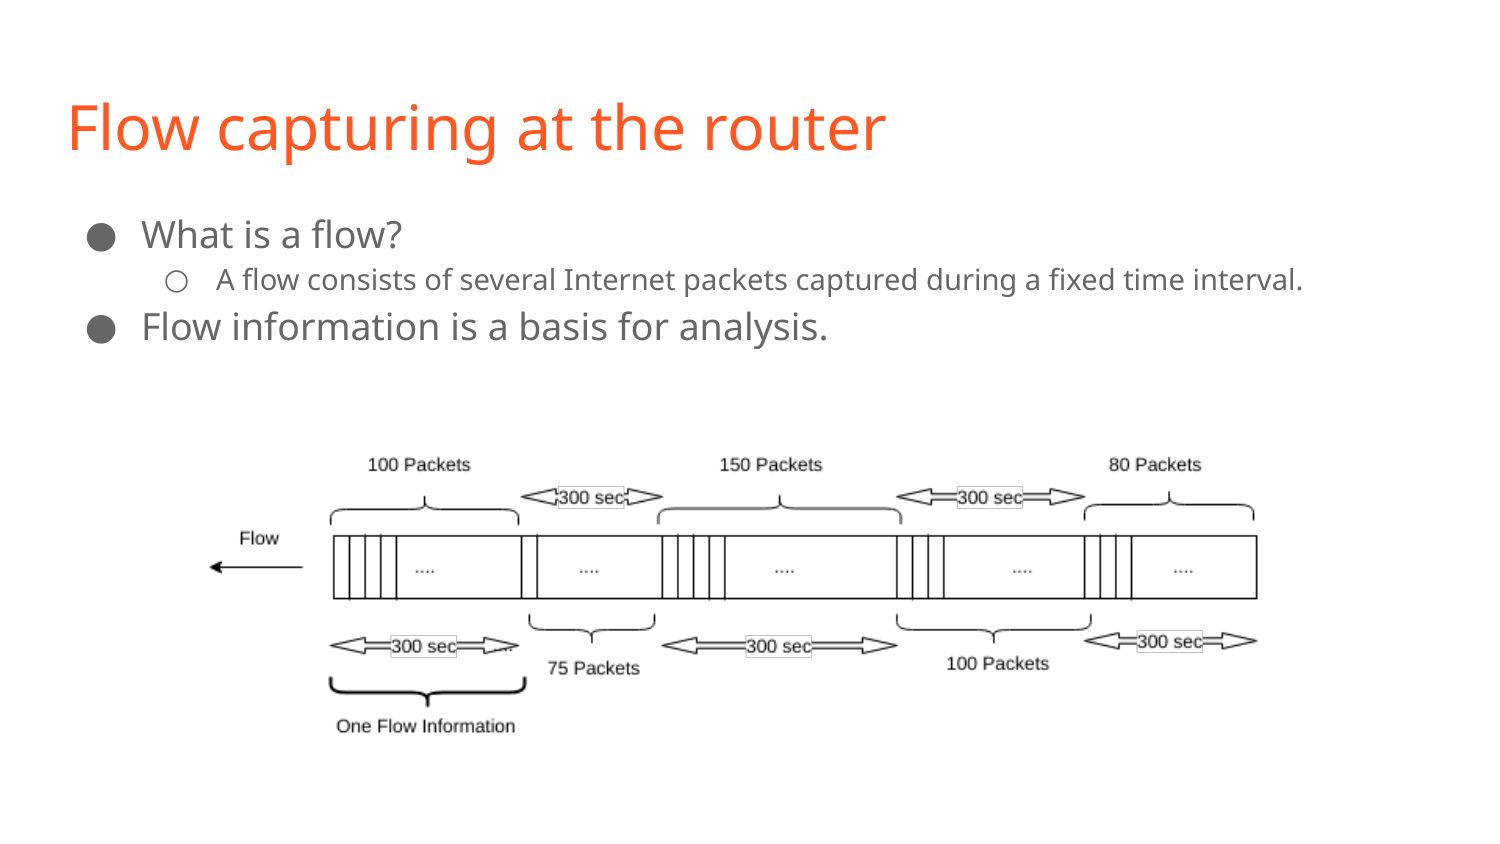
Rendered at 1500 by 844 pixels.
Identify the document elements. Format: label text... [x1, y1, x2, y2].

title Flow capturing at the router [51, 72, 1449, 167]
list What is a flow? A flow consists of several Internet packets captured during a fixed time interval. Flow information is a basis for analysis. [51, 189, 1449, 750]
picture [166, 418, 1289, 775]
